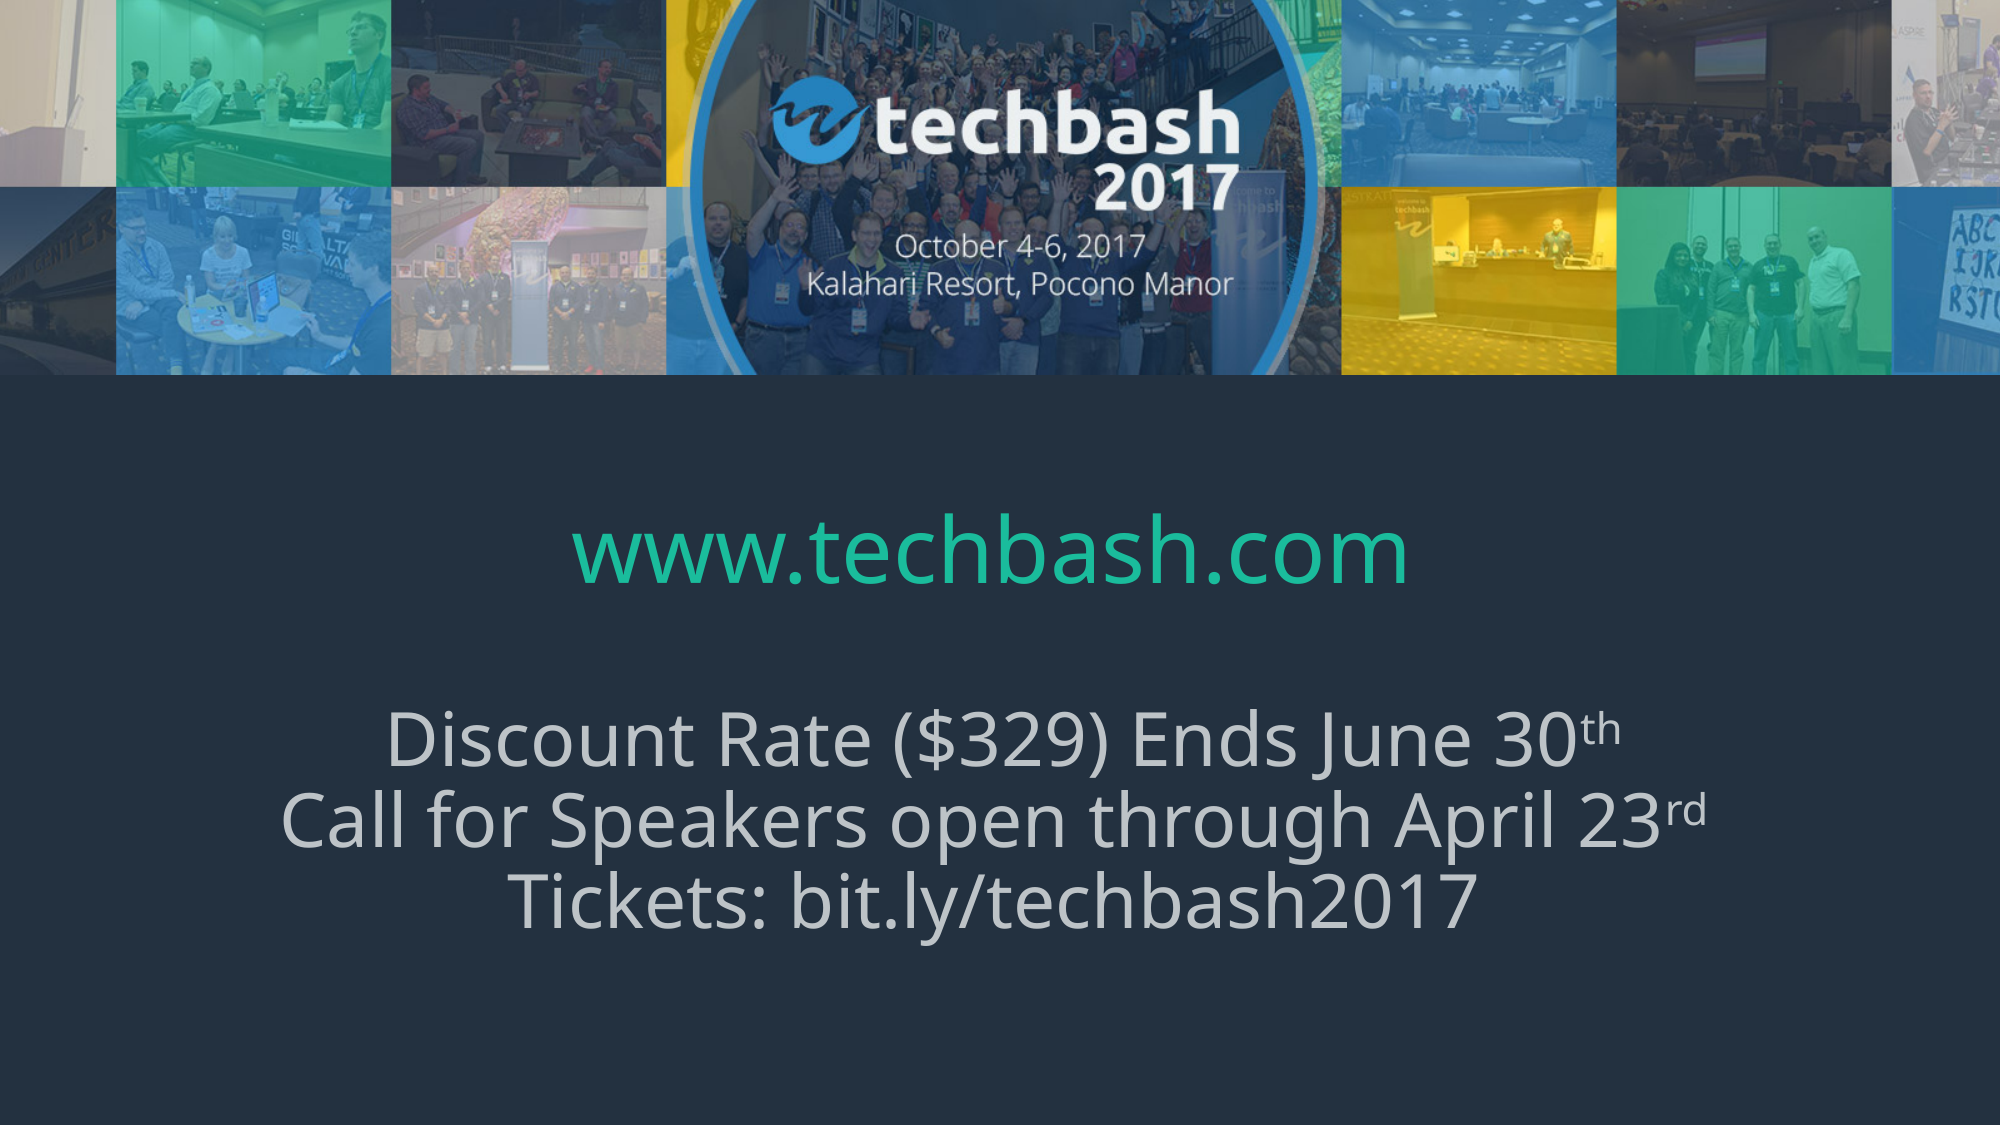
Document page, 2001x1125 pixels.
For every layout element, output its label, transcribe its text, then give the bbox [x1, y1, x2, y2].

text_box www.techbash.com Discount Rate ($329) Ends June 30th Call for Speakers open through April 23rd Tickets: bit.ly/techbash2017 [141, 386, 1867, 1074]
picture [0, 0, 2000, 376]
